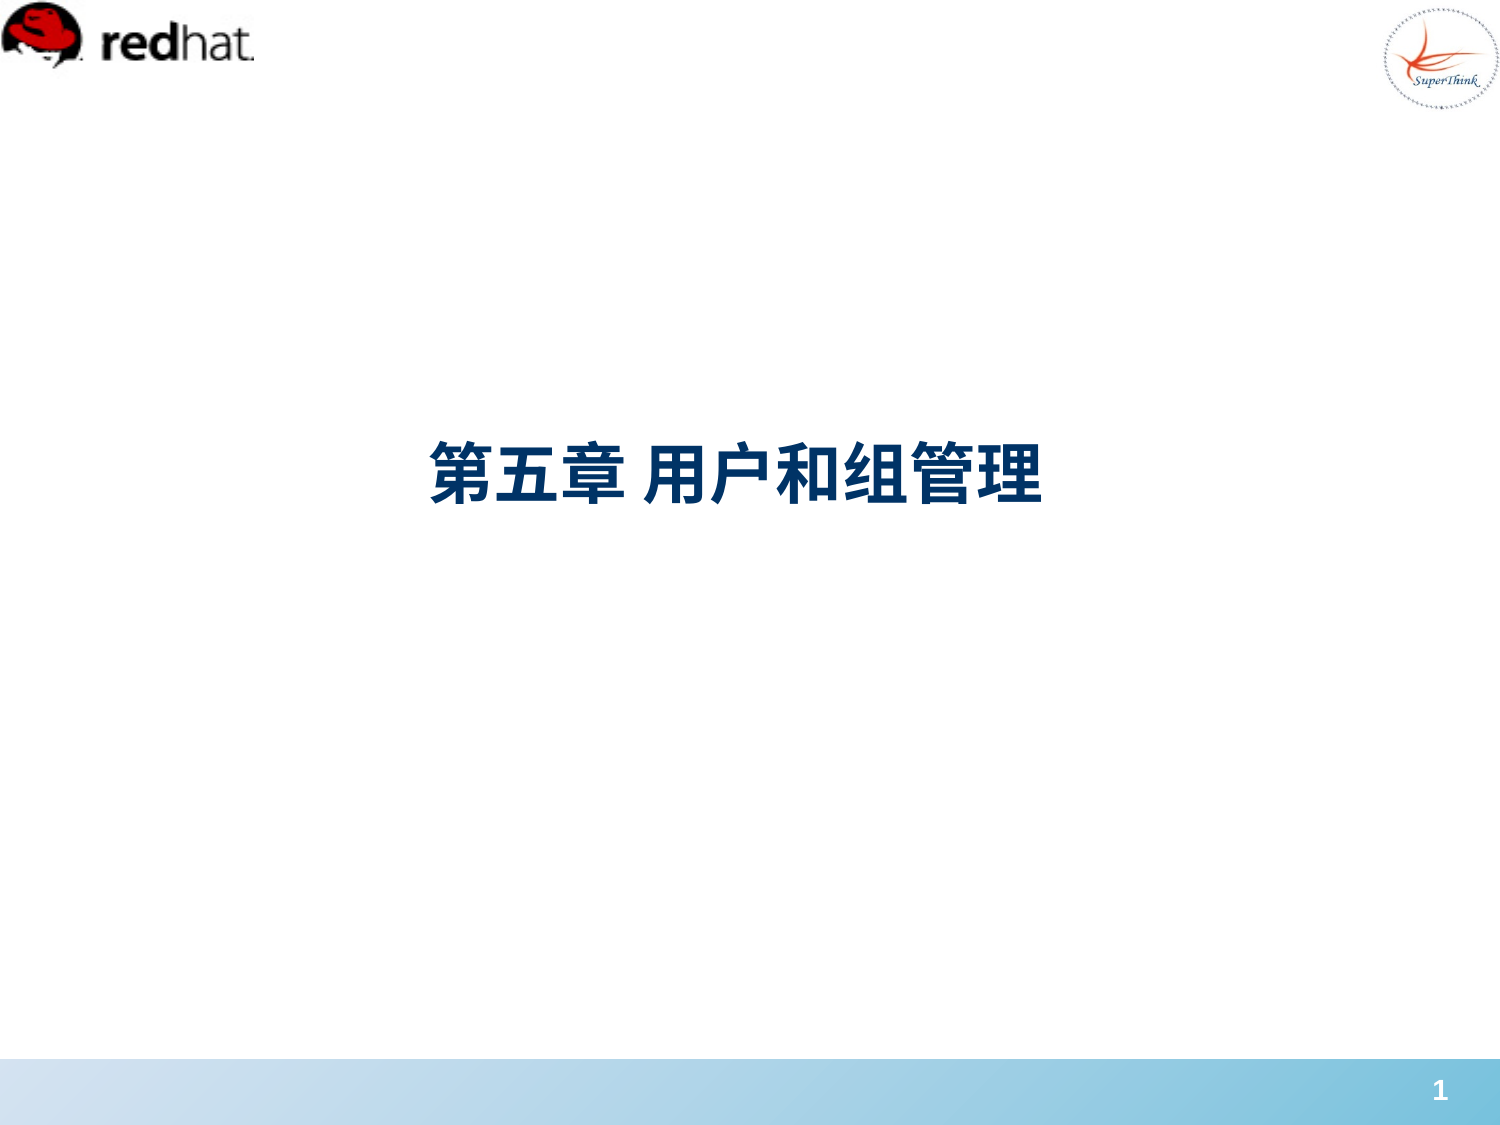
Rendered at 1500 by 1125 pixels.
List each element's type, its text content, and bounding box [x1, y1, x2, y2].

picture [1376, 2, 1500, 114]
slide_number 1 [1386, 1063, 1495, 1125]
text_box 第五章 用户和组管理 [135, 397, 1335, 548]
picture [0, 0, 254, 79]
